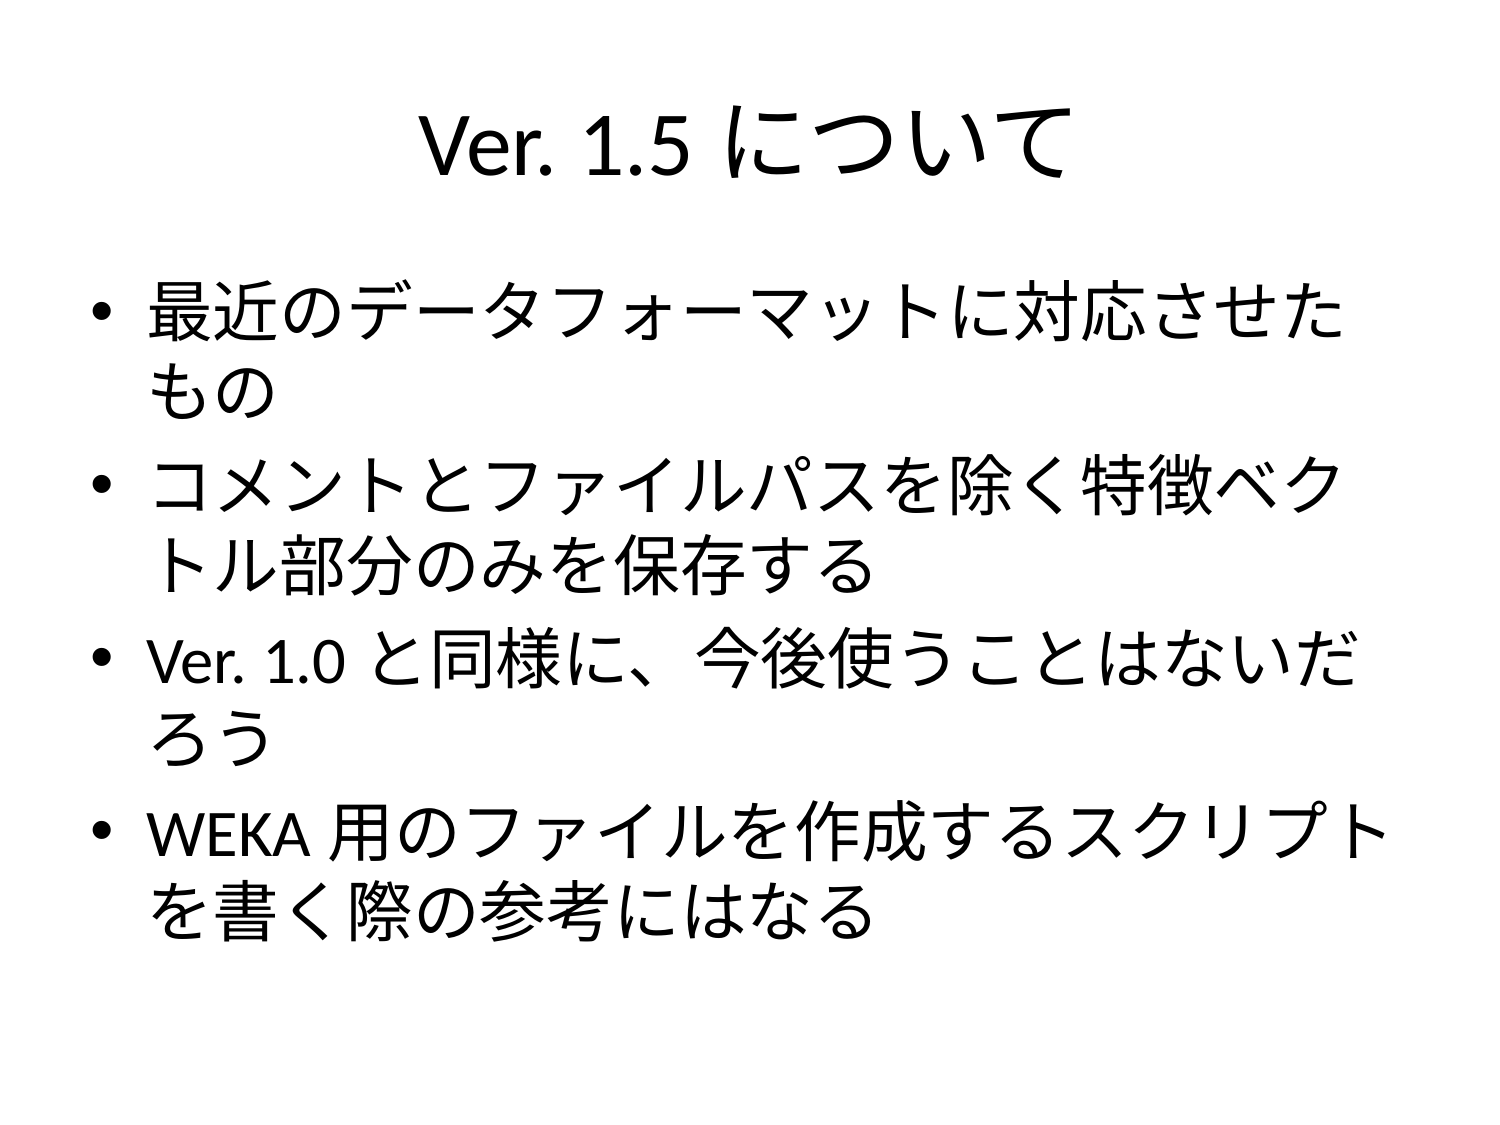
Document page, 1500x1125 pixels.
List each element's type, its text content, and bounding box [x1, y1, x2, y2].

title Ver. 1.5について [75, 45, 1425, 233]
list 最近のデータフォーマットに対応させたもの コメントとファイルパスを除く特徴ベクトル部分のみを保存する Ver. 1.0と同様に、今後使うことはないだろう WEKA用のファイルを作成するスクリプトを書く際の参考にはなる [75, 262, 1425, 1005]
